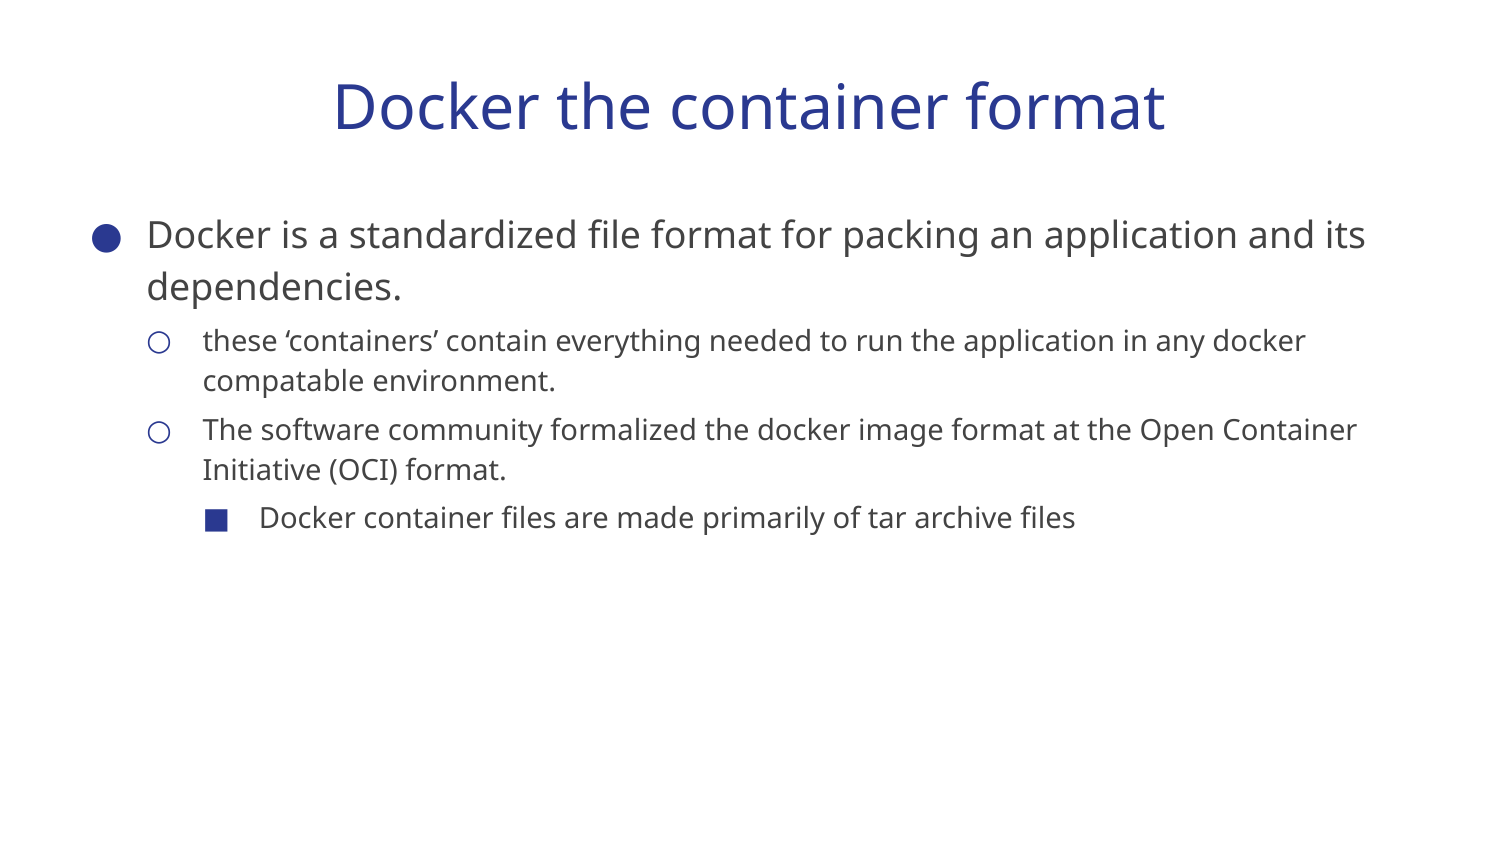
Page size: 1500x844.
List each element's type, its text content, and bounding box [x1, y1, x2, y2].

title Docker the container format [75, 33, 1425, 175]
list Docker is a standardized file format for packing an application and its dependencies. these ‘containers’ contain everything needed to run the application in any docker compatable environment. The software community formalized the docker image format at the Open Container Initiative (OCI) format. Docker container files are made primarily of tar archive files [75, 196, 1425, 754]
